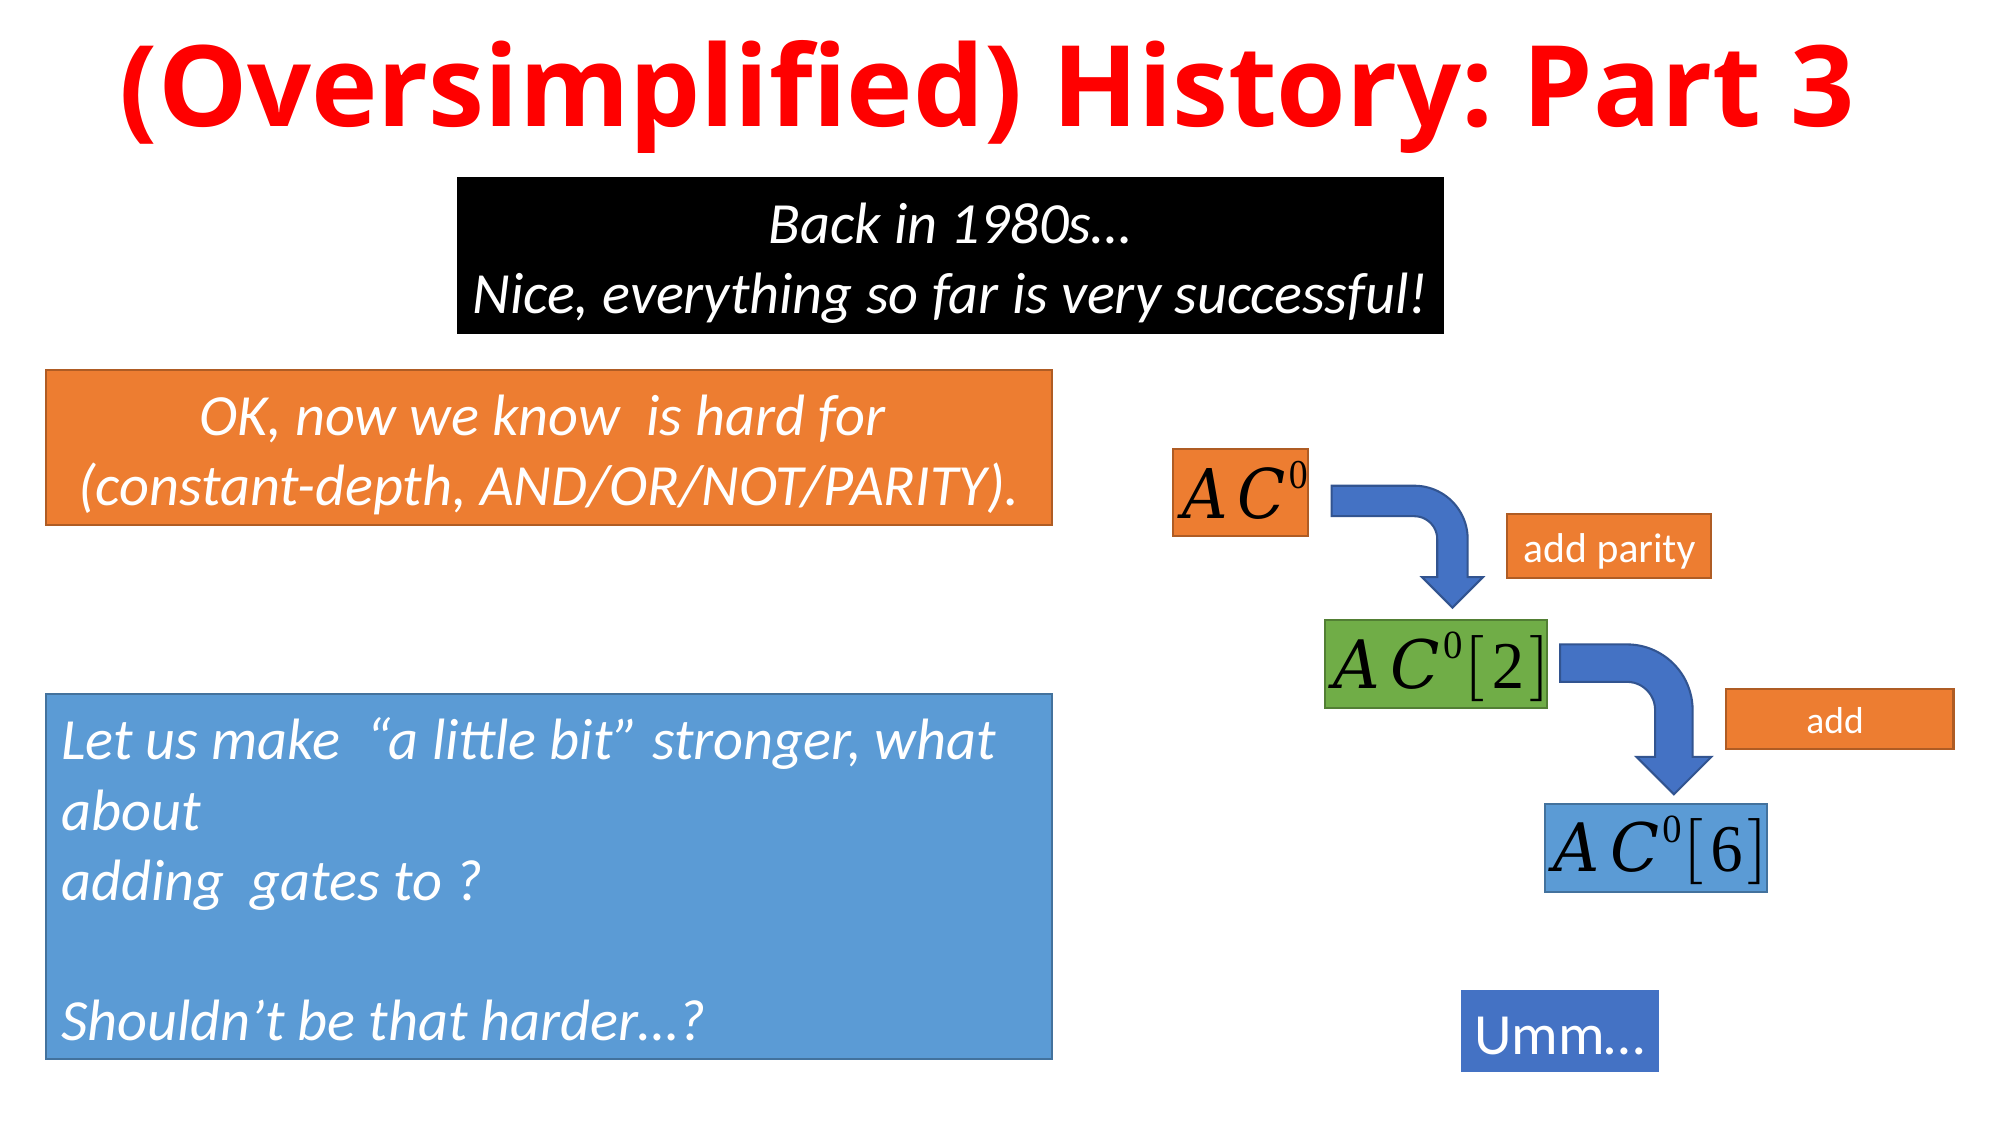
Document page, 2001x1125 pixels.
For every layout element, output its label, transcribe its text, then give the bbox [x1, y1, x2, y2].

text_box Umm… [1458, 987, 1662, 1075]
text_box add parity [1506, 513, 1712, 579]
text_box [1330, 484, 1486, 610]
text_box Back in 1980s… Nice, everything so far is very successful! [457, 177, 1444, 334]
text_box (Oversimplified) History: Part 3 [10, 11, 1965, 168]
text_box [1559, 643, 1714, 796]
